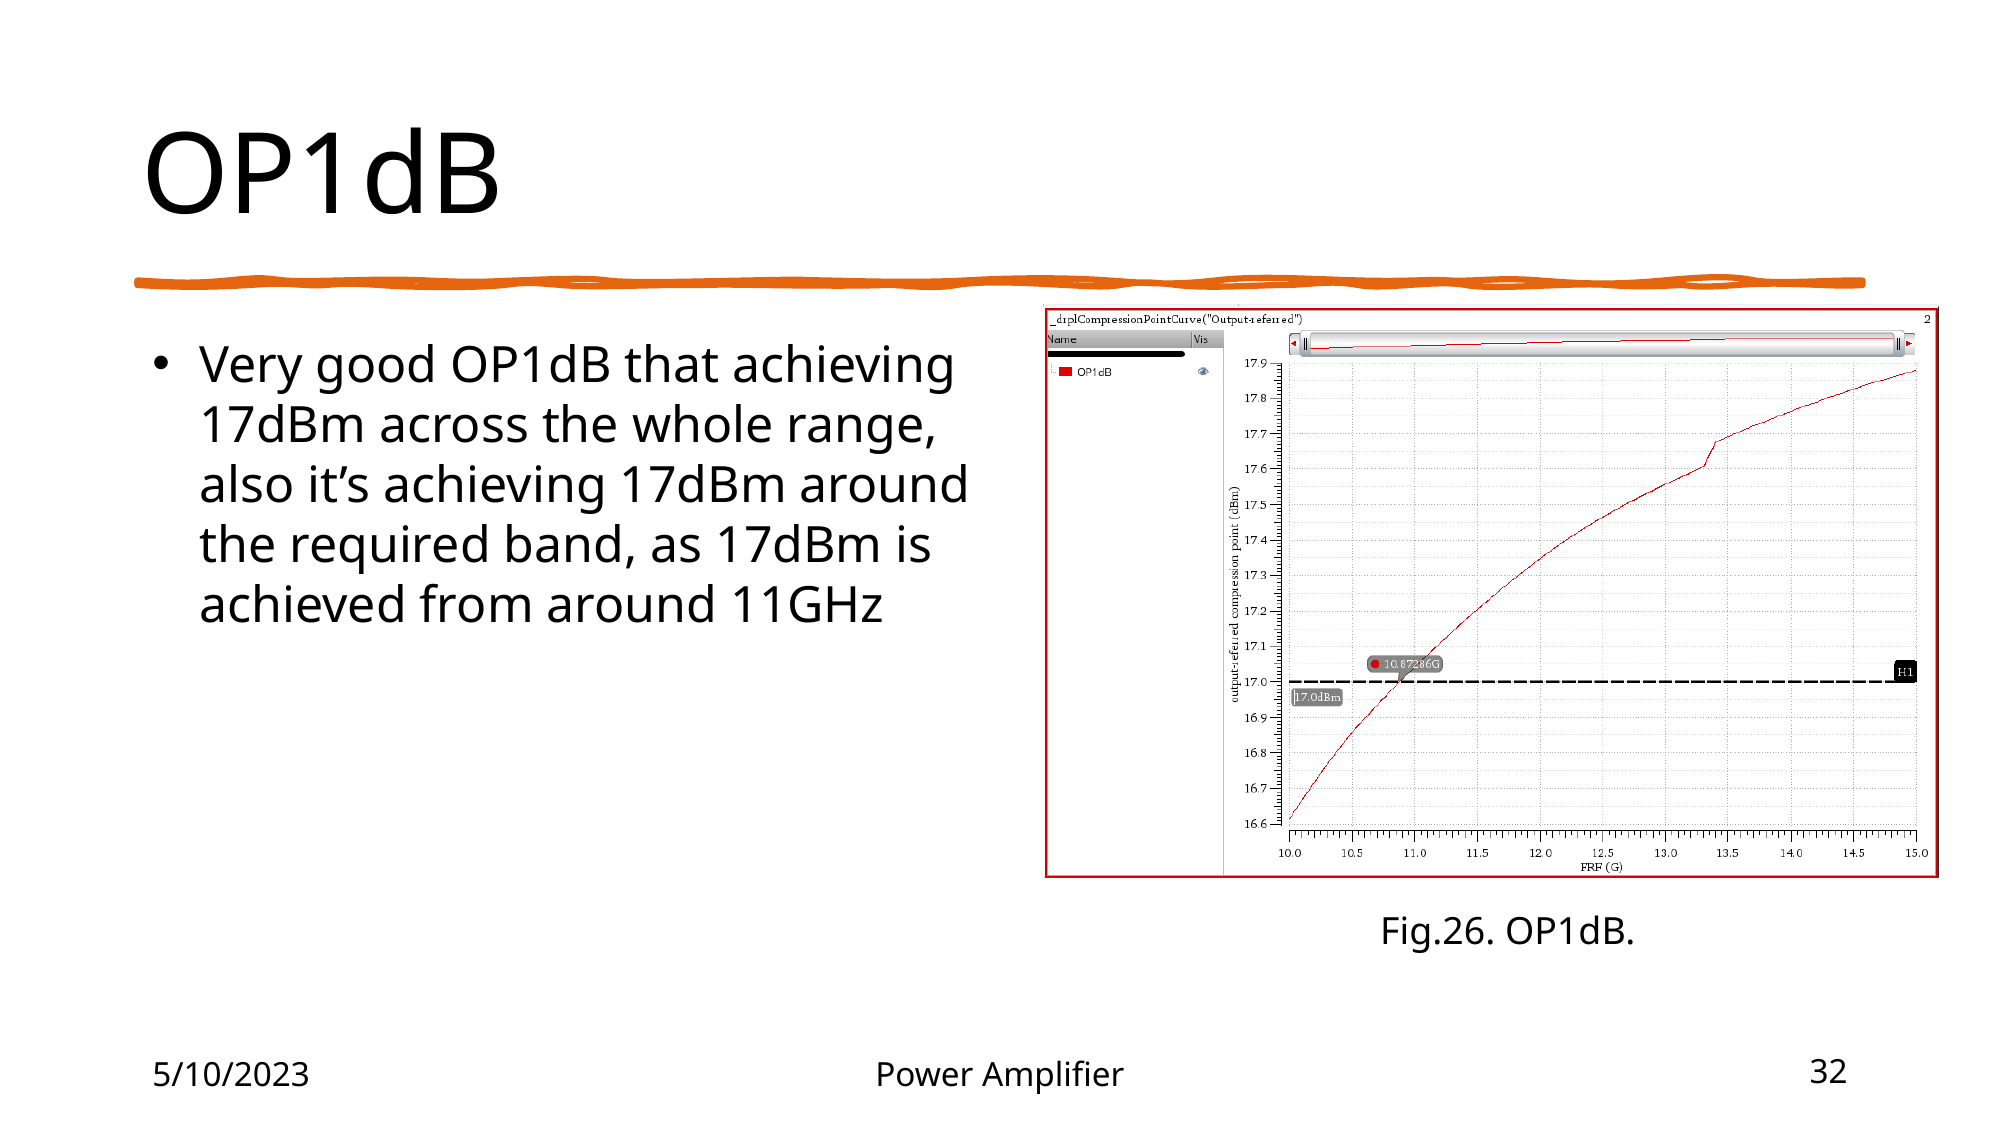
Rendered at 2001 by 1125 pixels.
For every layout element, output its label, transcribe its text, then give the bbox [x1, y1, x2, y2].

text_box Very good OP1dB that achieving 17dBm across the whole range, also it’s achieving 17dBm around the required band, as 17dBm is achieved from around 11GHz [137, 324, 1000, 640]
title OP1dB [126, 59, 1851, 278]
footer Power Amplifier [662, 1042, 1338, 1103]
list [1043, 304, 1939, 878]
slide_number 32 [1412, 1042, 1863, 1103]
text_box Fig.26. OP1dB. [1219, 899, 1797, 960]
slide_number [137, 1042, 588, 1103]
